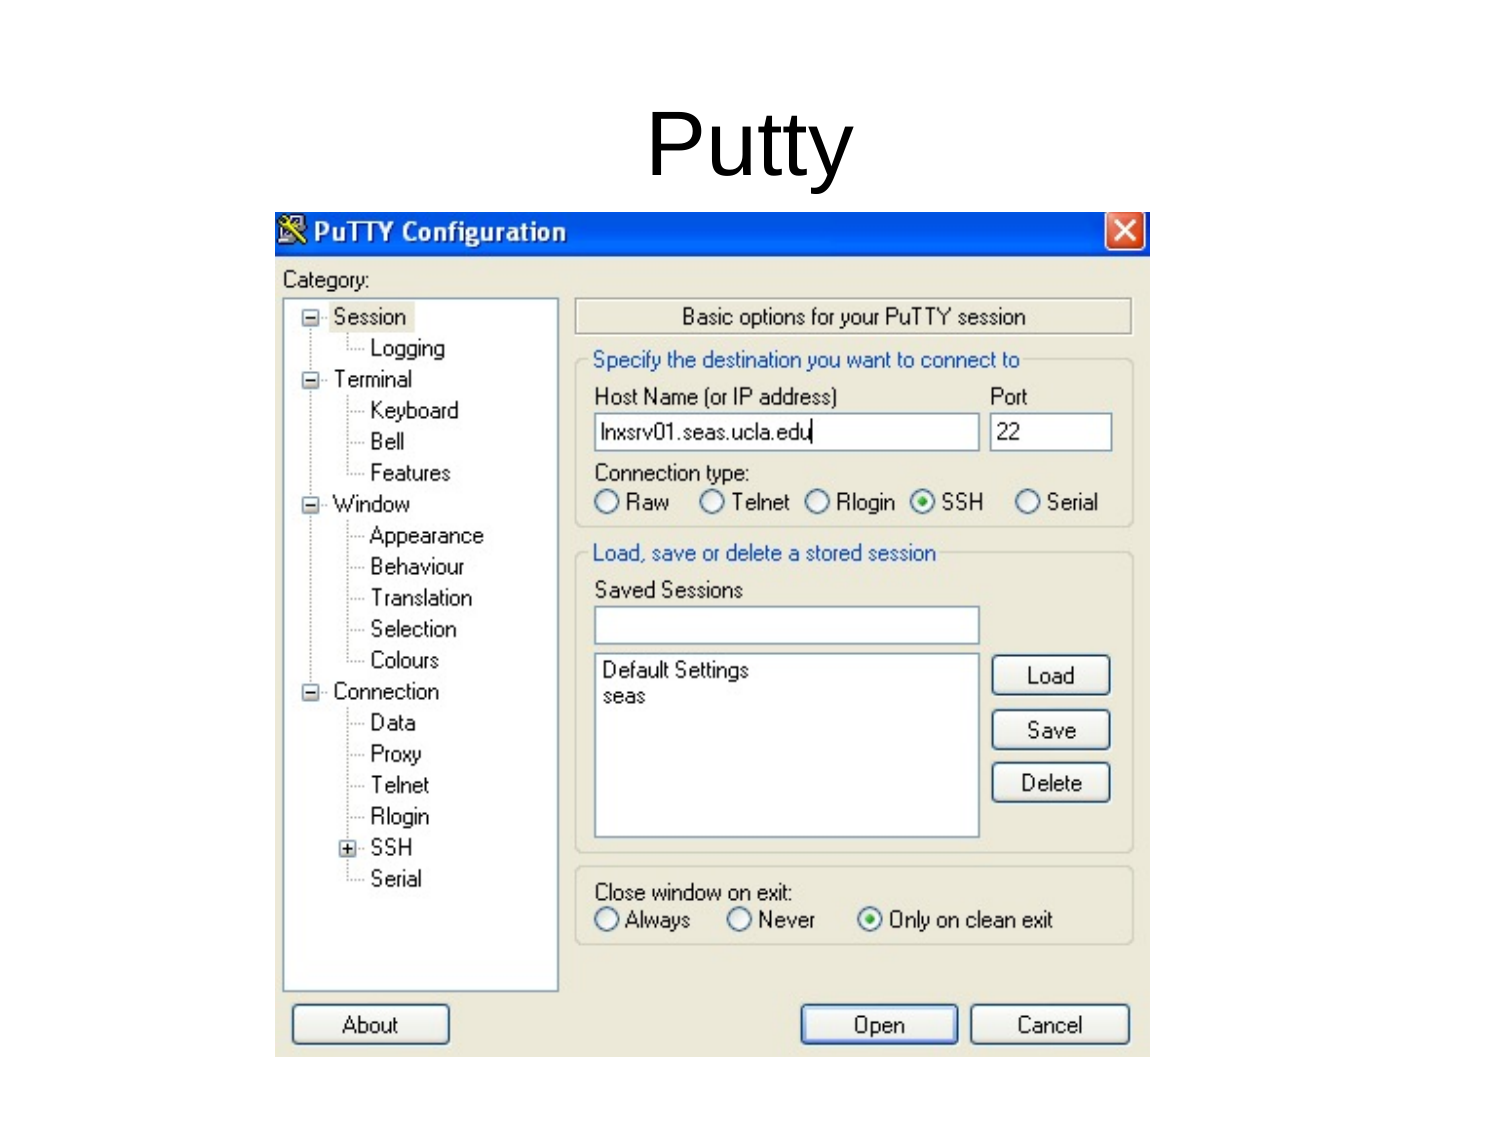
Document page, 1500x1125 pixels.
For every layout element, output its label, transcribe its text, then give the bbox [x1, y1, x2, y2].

picture [274, 212, 1151, 1057]
title Putty [75, 45, 1425, 233]
